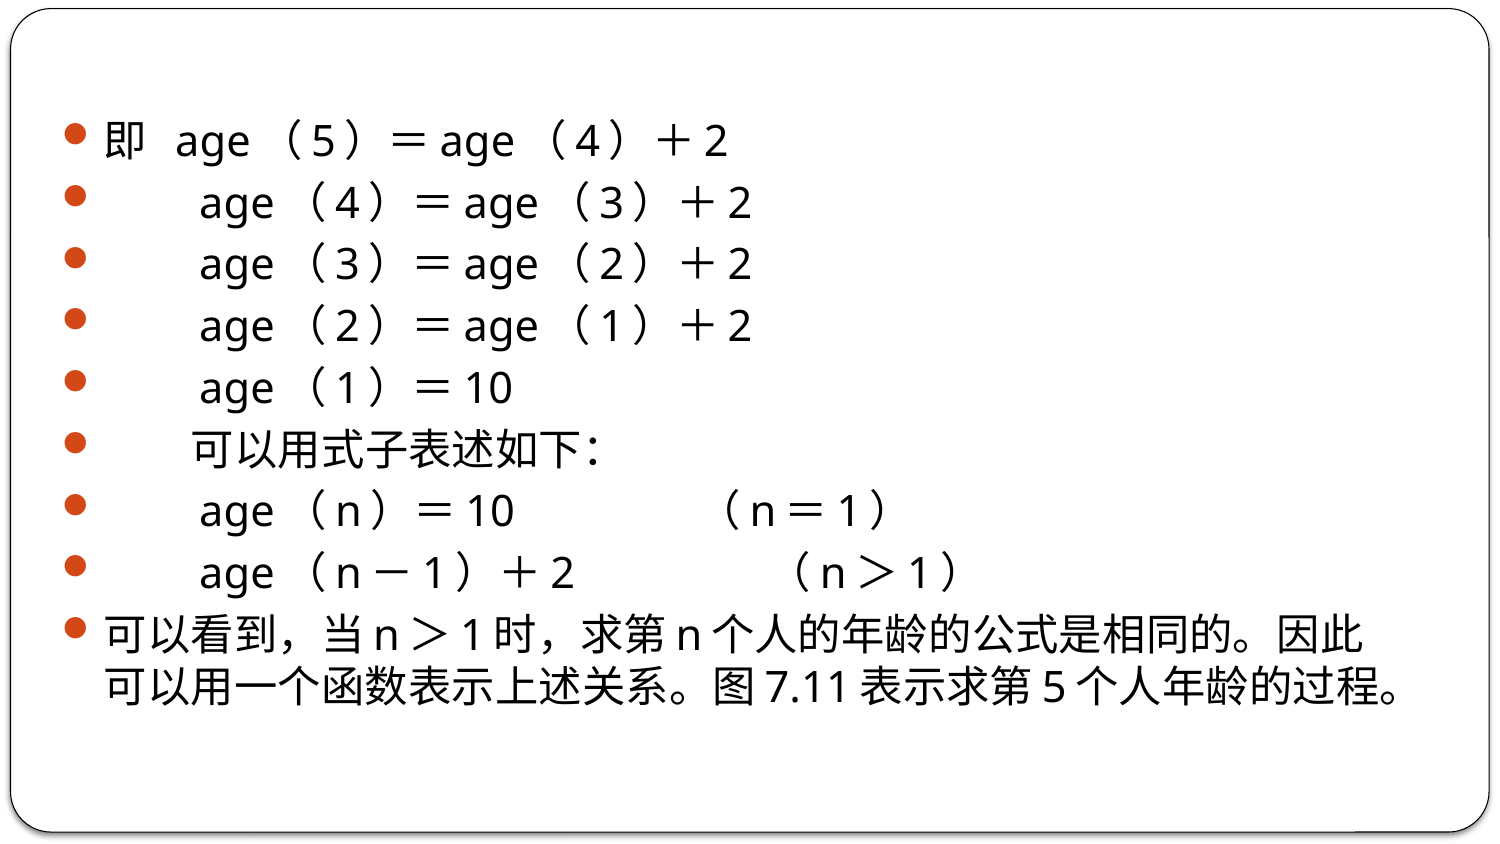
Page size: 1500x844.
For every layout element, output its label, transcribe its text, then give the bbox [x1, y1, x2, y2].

text_box 即 age（5）＝age（4）＋2 age（4）＝age（3）＋2 age（3）＝age（2）＋2 age（2）＝age（1）＋2 age（1）＝10 可以用式子表述如下： age（n）＝10 （n＝1） age（n－1）＋2 （n＞1） 可以看到，当n＞1时，求第n个人的年龄的公式是相同的。因此可以用一个函数表示上述关系。图7.11表示求第5个人年龄的过程。 [46, 105, 1410, 730]
